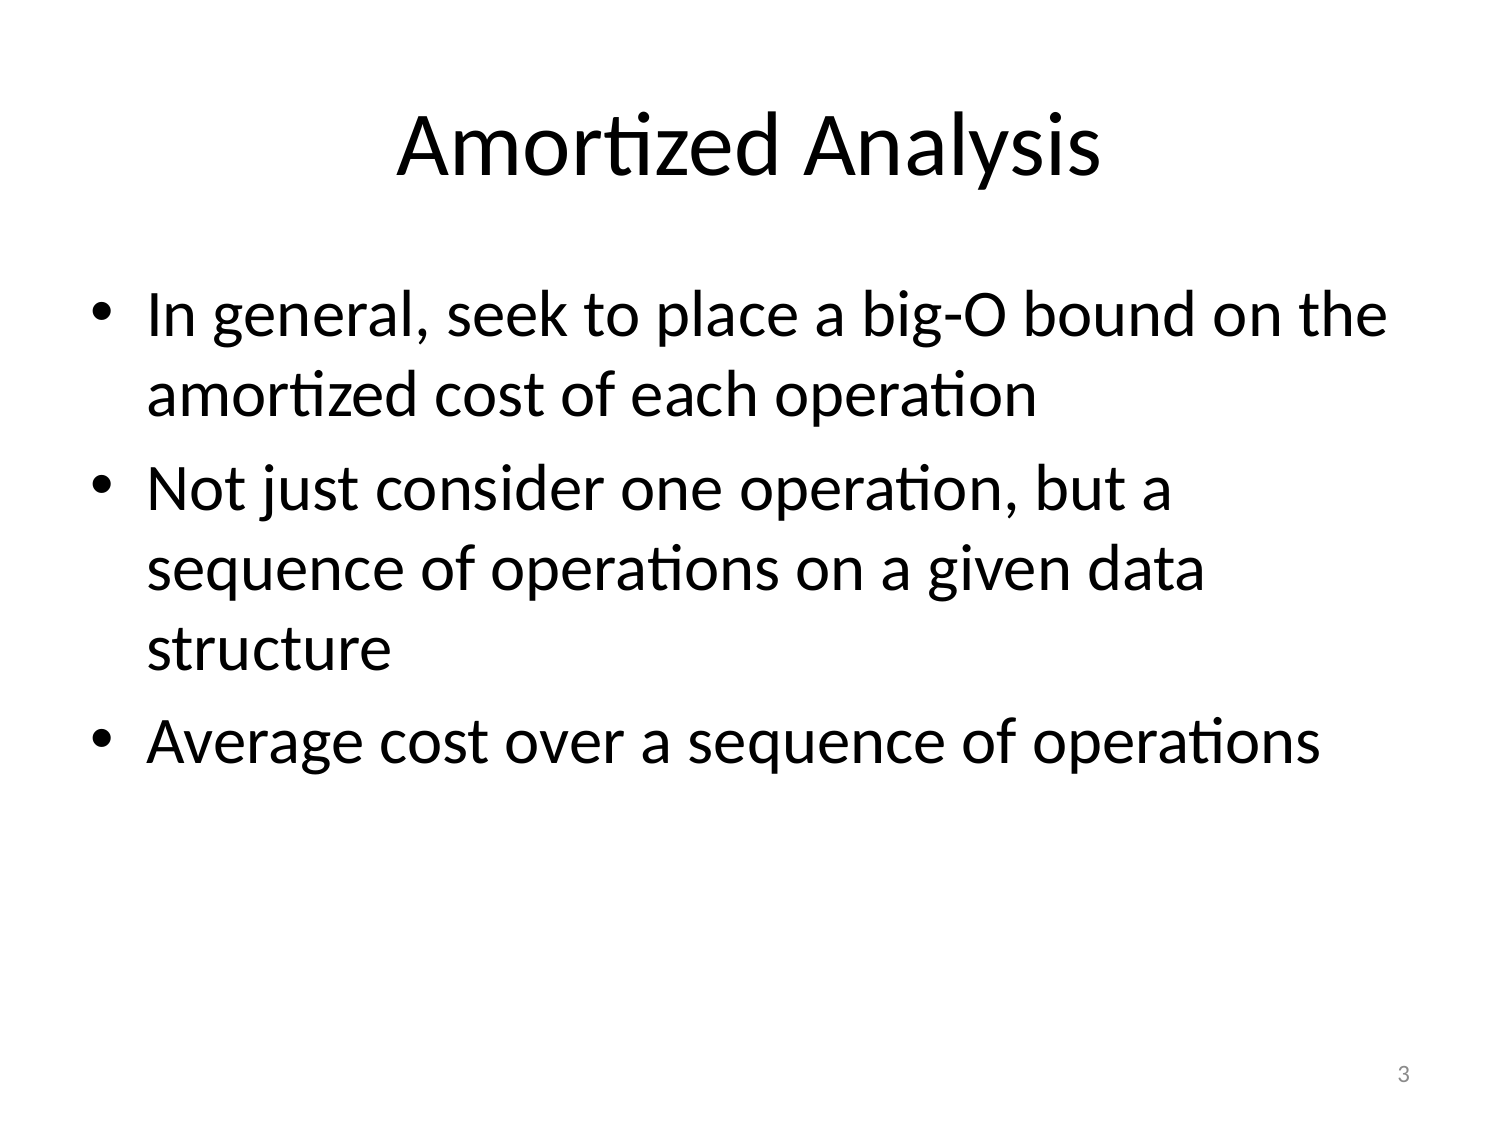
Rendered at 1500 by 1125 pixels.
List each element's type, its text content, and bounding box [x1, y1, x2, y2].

slide_number 3 [1074, 1042, 1425, 1103]
title Amortized Analysis [75, 45, 1425, 233]
list In general, seek to place a big-O bound on the amortized cost of each operation Not just consider one operation, but a sequence of operations on a given data structure Average cost over a sequence of operations [75, 262, 1425, 1005]
